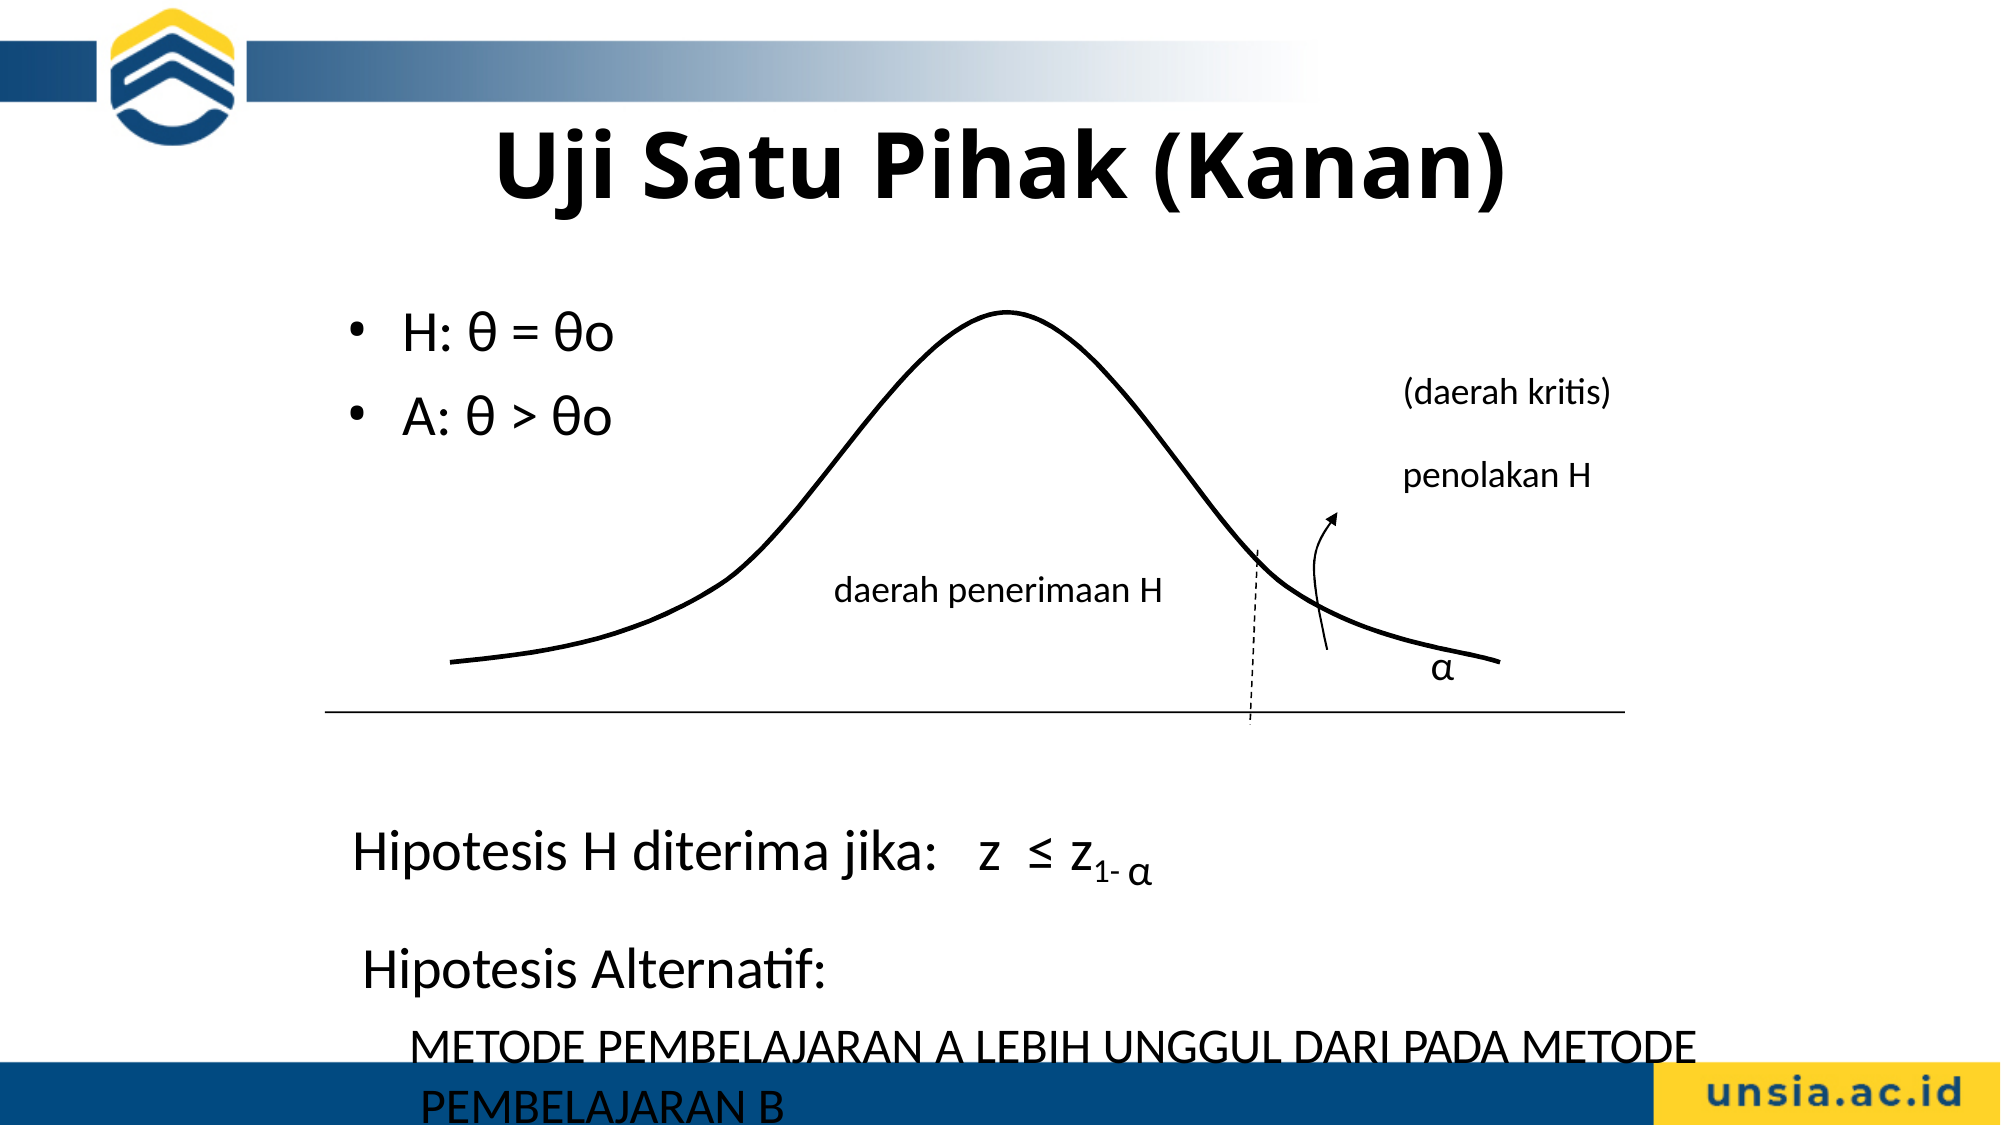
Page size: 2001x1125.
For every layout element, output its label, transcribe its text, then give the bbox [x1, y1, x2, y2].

text_box daerah penerimaan H [831, 562, 1168, 610]
text_box (daerah kritis) penolakan H [1400, 365, 1617, 496]
picture [1321, 611, 1381, 636]
picture [618, 315, 1322, 636]
text_box H: θ = θo A: θ > θo [344, 277, 619, 448]
picture [0, 0, 2001, 1125]
title Uji Satu Pihak (Kanan) [137, 59, 1863, 278]
text_box [449, 309, 1501, 665]
text_box α Hipotesis H diterima jika: z ≤ z1- α Hipotesis Alternatif: METODE PEMBELAJARAN A LEBIH UNGGUL DARI PADA METODE PEMBELAJARAN B [344, 636, 1715, 1125]
text_box [324, 711, 1625, 720]
